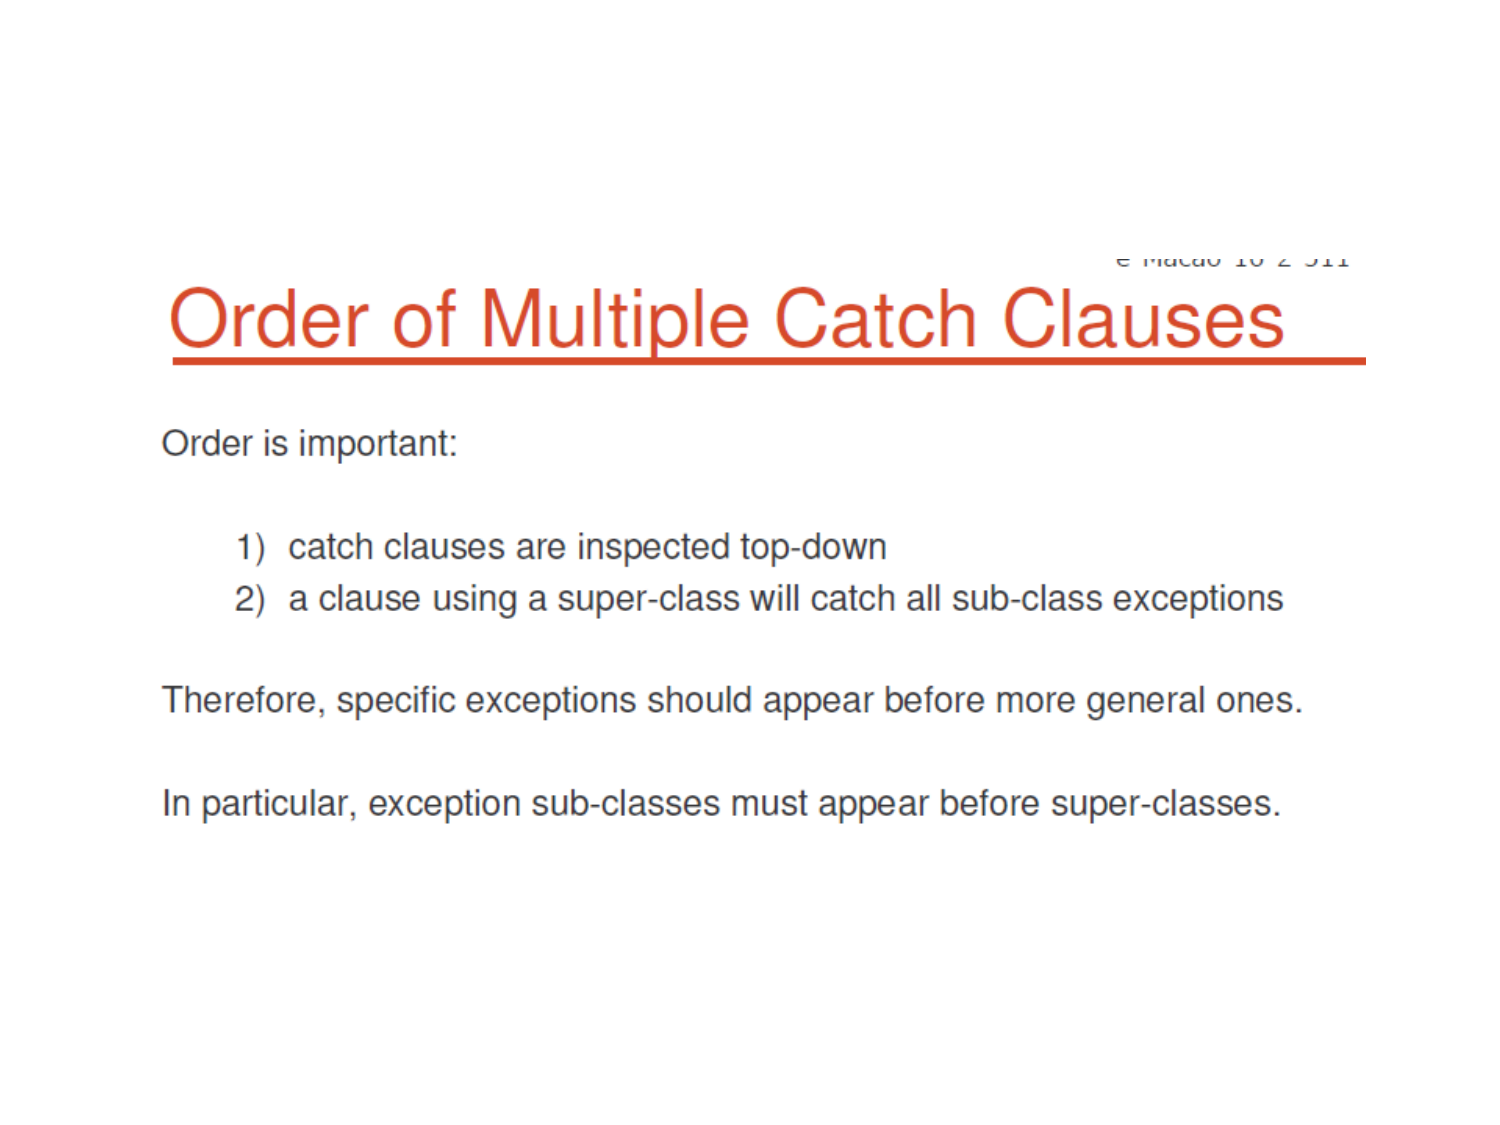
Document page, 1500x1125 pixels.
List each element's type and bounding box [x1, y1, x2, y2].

picture [134, 259, 1366, 866]
